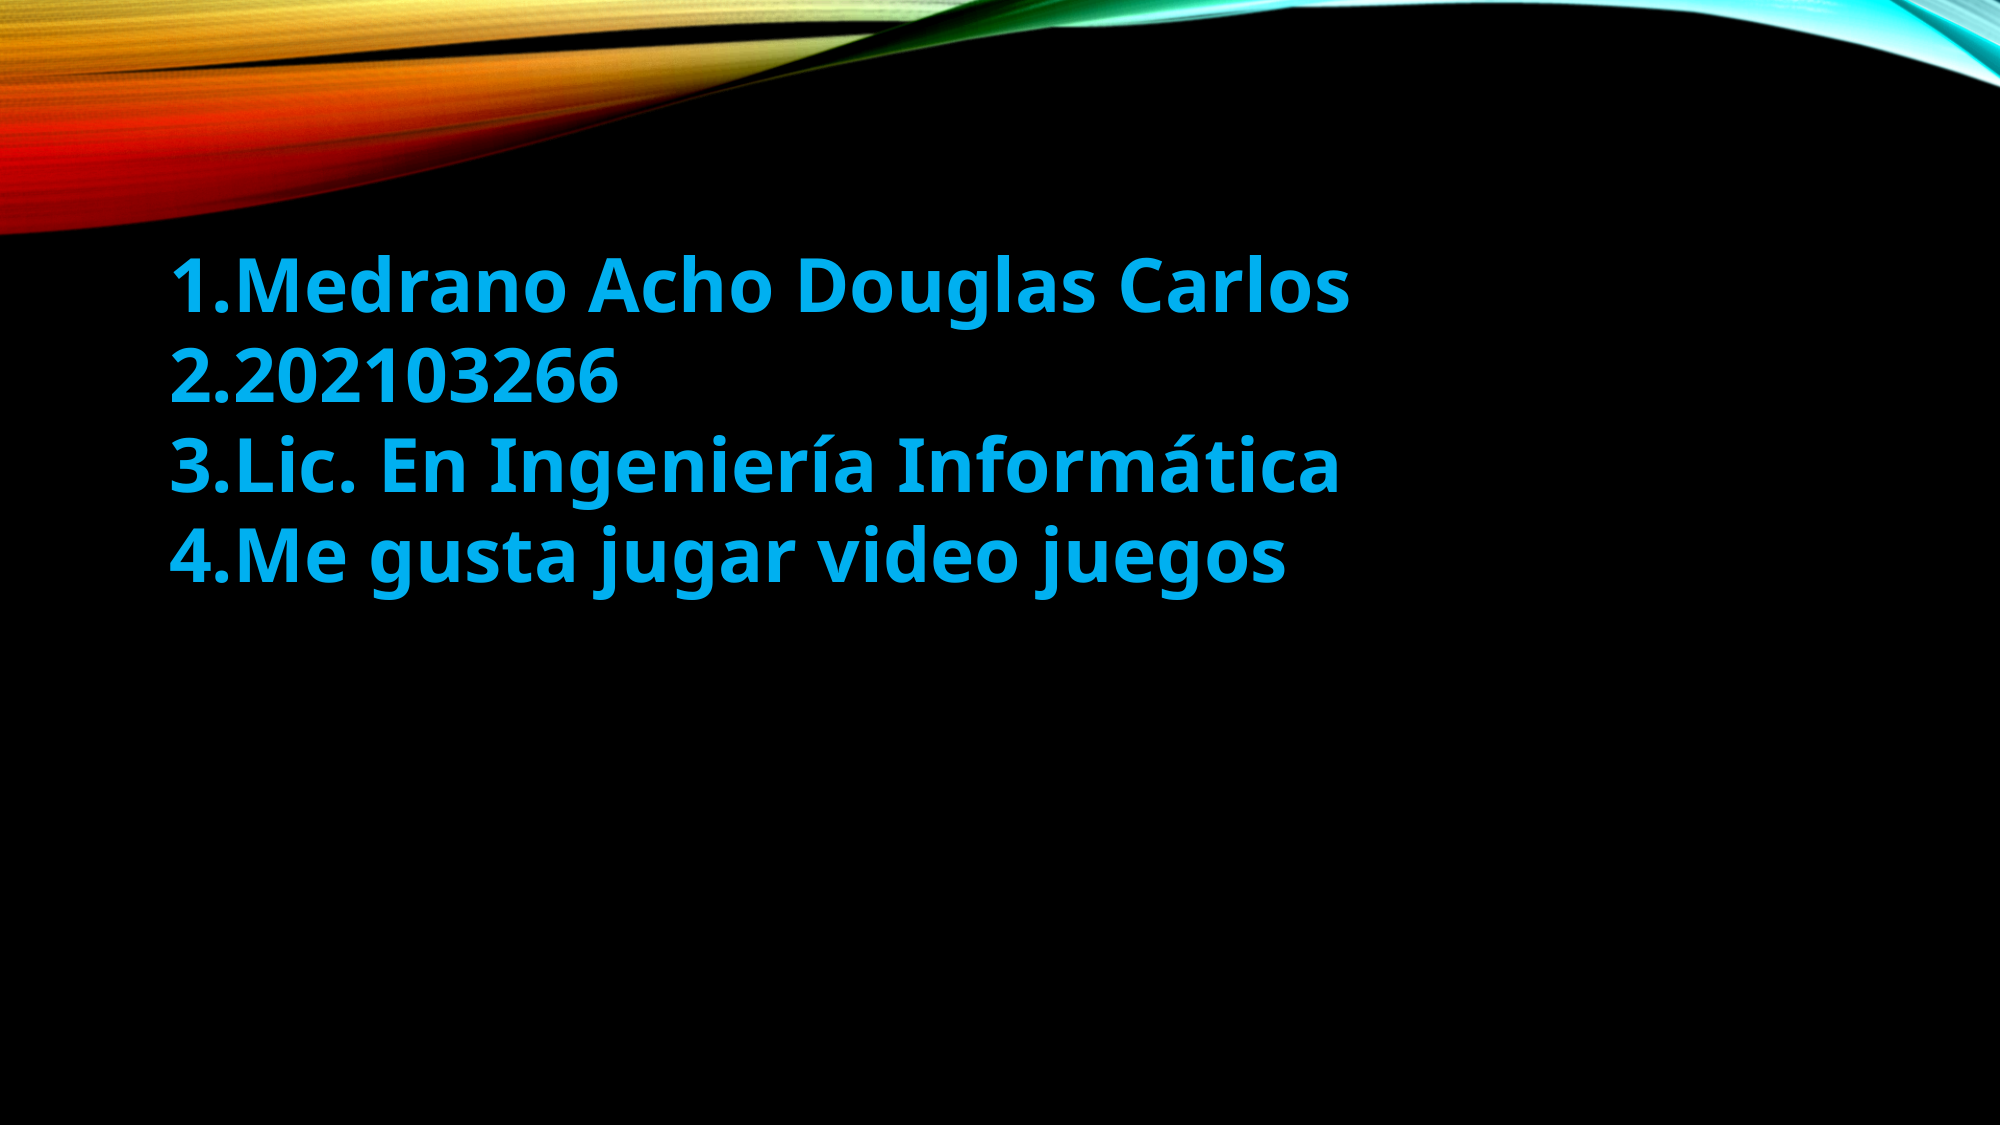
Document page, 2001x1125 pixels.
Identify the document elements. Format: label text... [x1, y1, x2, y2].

picture [0, 0, 2000, 237]
text_box Medrano Acho Douglas Carlos 202103266 Lic. En Ingeniería Informática Me gusta jugar video juegos [154, 230, 1538, 605]
